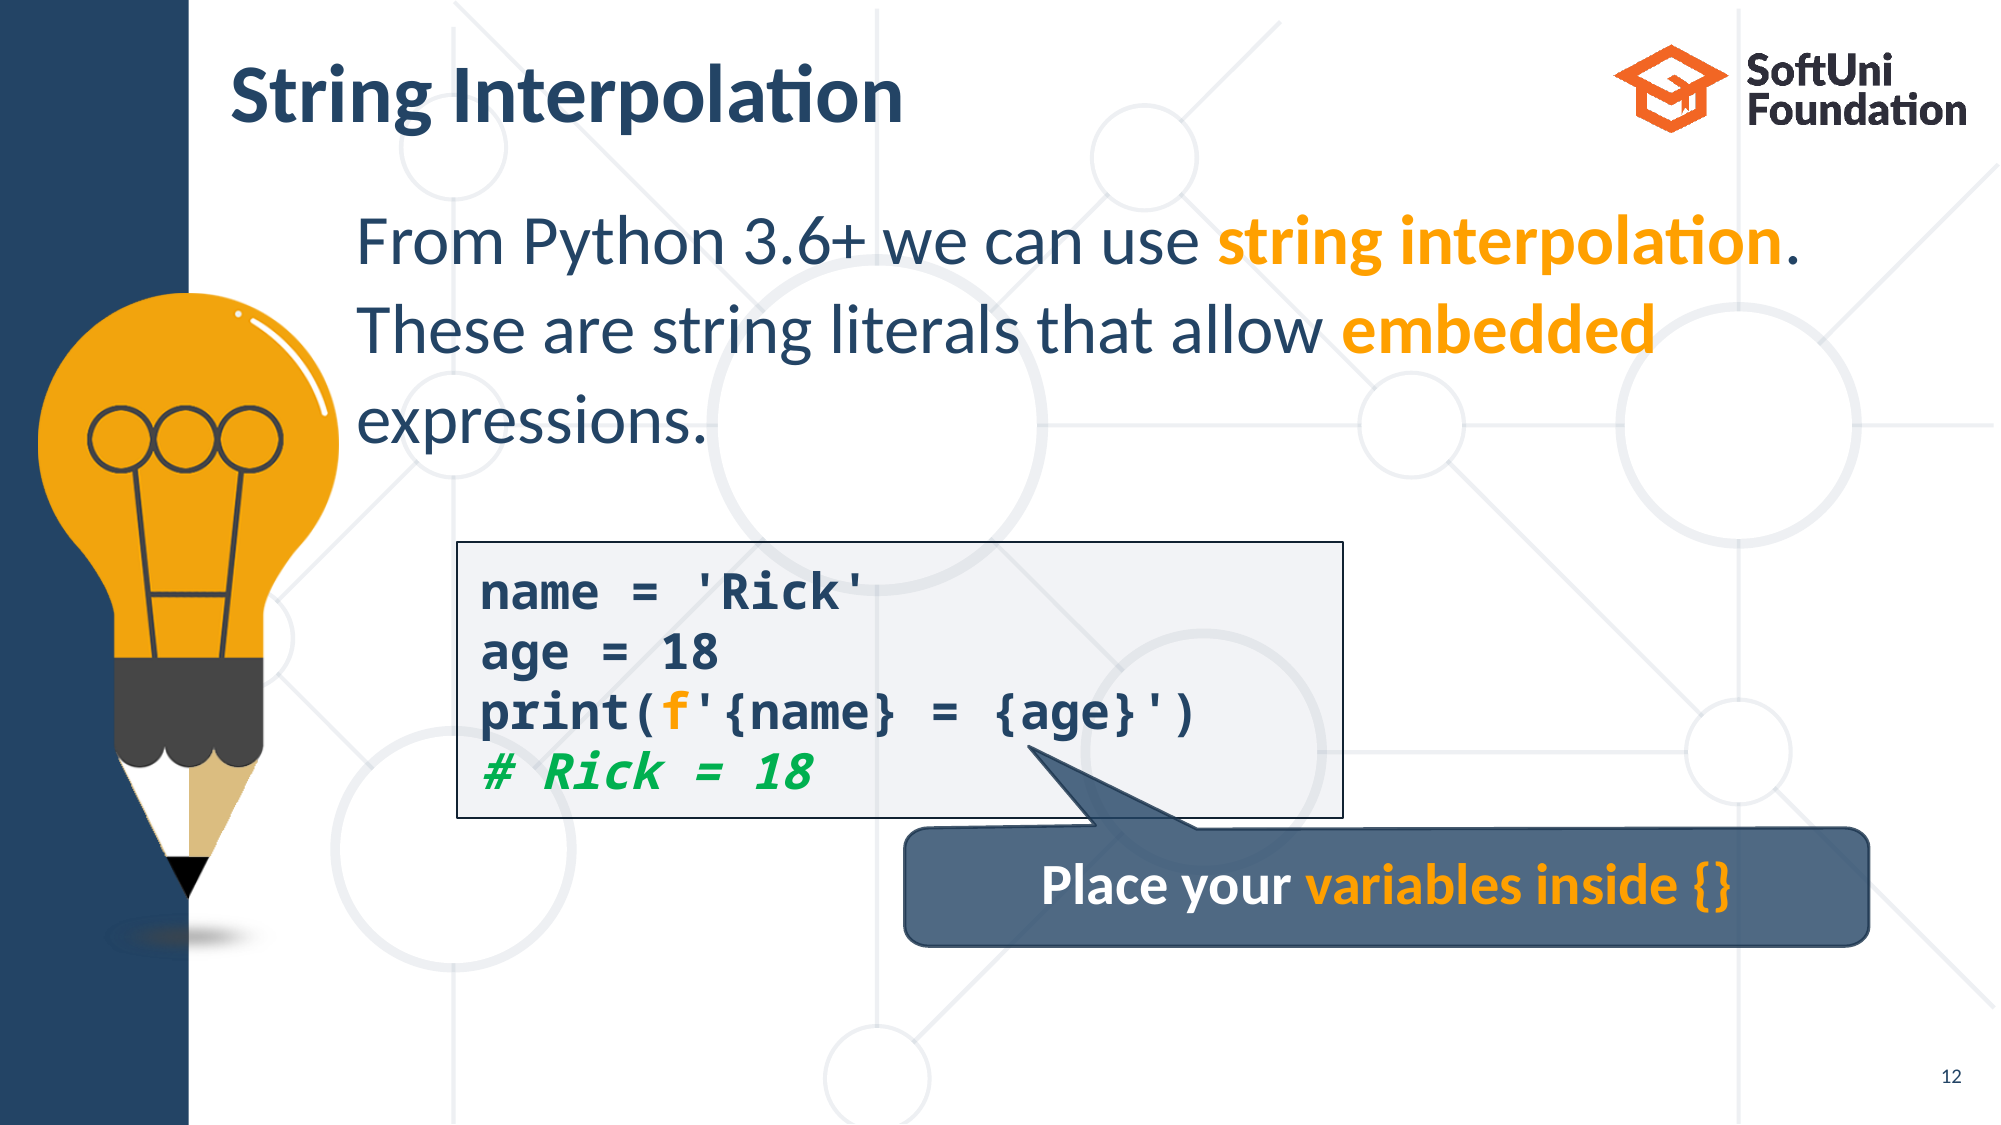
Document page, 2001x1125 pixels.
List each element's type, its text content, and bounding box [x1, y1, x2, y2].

slide_number 12 [1897, 1049, 1968, 1101]
list From Python 3.6+ we can use string interpolation. These are string literals that allow embedded expressions. [338, 183, 1968, 1050]
text_box name = 'Rick' age = 18 print(f'{name} = {age}') # Rick = 18 [457, 542, 1343, 818]
text_box Place your variables inside {} [902, 744, 1871, 949]
picture [38, 293, 338, 961]
picture [1613, 44, 1966, 133]
title String Interpolation [212, 16, 1591, 162]
